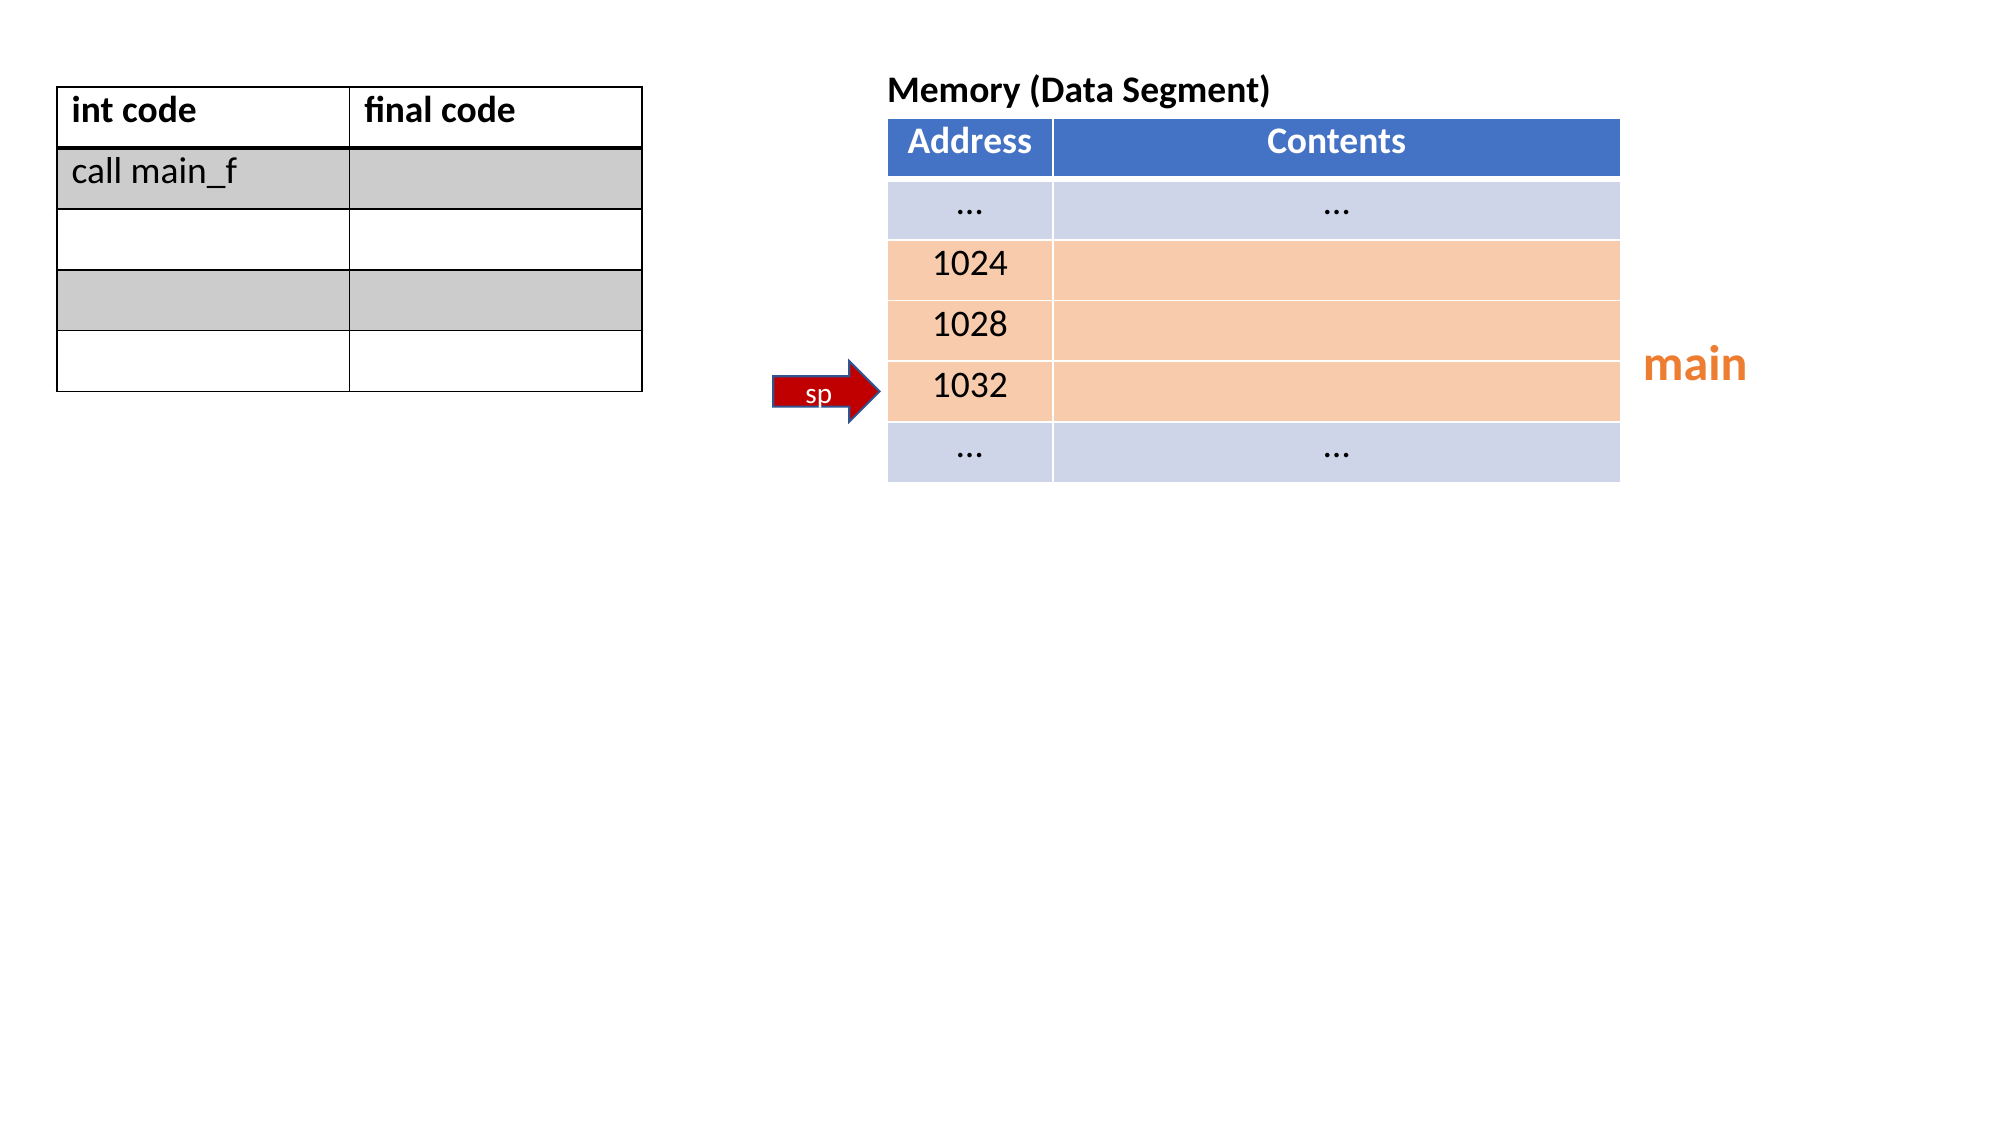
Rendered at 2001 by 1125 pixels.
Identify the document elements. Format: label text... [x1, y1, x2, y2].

table_cell [350, 331, 641, 391]
table_cell [350, 150, 641, 208]
table_cell [58, 331, 349, 391]
table_cell … [888, 182, 1052, 239]
text_box Memory (Data Segment) [872, 57, 1336, 118]
table_cell [1054, 301, 1620, 360]
table_cell [350, 210, 641, 269]
table_cell … [1054, 423, 1620, 482]
text_box main [1628, 323, 1827, 398]
table_cell 1032 [888, 362, 1052, 421]
table_cell [58, 210, 349, 269]
table_header Contents [1054, 119, 1620, 176]
table_header Address [888, 119, 1052, 176]
table_header final code [350, 88, 641, 146]
table_cell [350, 271, 641, 330]
table_cell 1024 [888, 241, 1052, 300]
text_box sp [772, 358, 882, 425]
table_cell … [1054, 182, 1620, 239]
table_header int code [58, 88, 349, 146]
table_cell … [888, 423, 1052, 482]
table_cell call main_f [58, 150, 349, 208]
table_cell [1054, 362, 1620, 421]
table_cell 1028 [888, 301, 1052, 360]
table_cell [58, 271, 349, 330]
table_cell [1054, 241, 1620, 300]
